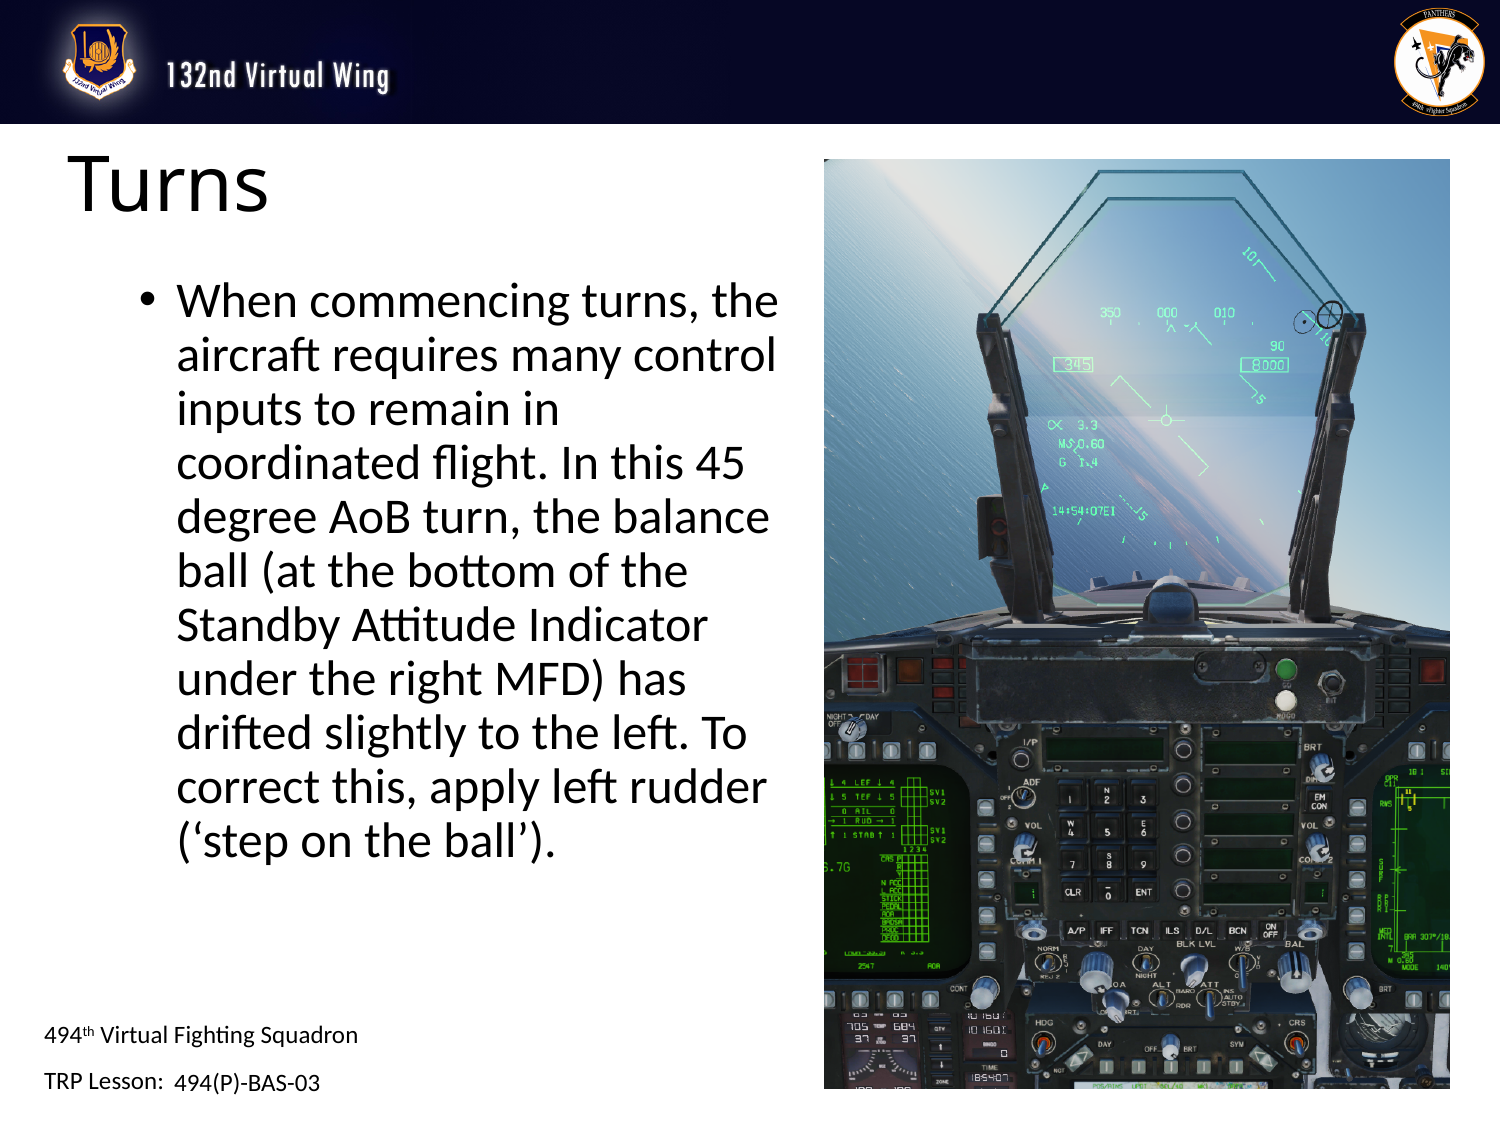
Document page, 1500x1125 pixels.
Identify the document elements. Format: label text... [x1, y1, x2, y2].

title Turns [53, 137, 1347, 268]
picture [824, 159, 1450, 1089]
text_box 494(P)-BAS-03 [159, 1058, 396, 1104]
list When commencing turns, the aircraft requires many control inputs to remain in coordinated flight. In this 45 degree AoB turn, the balance ball (at the bottom of the Standby Attitude Indicator under the right MFD) has drifted slightly to the left. To correct this, apply left rudder (‘step on the ball’). [123, 267, 809, 981]
picture [0, 0, 1500, 124]
